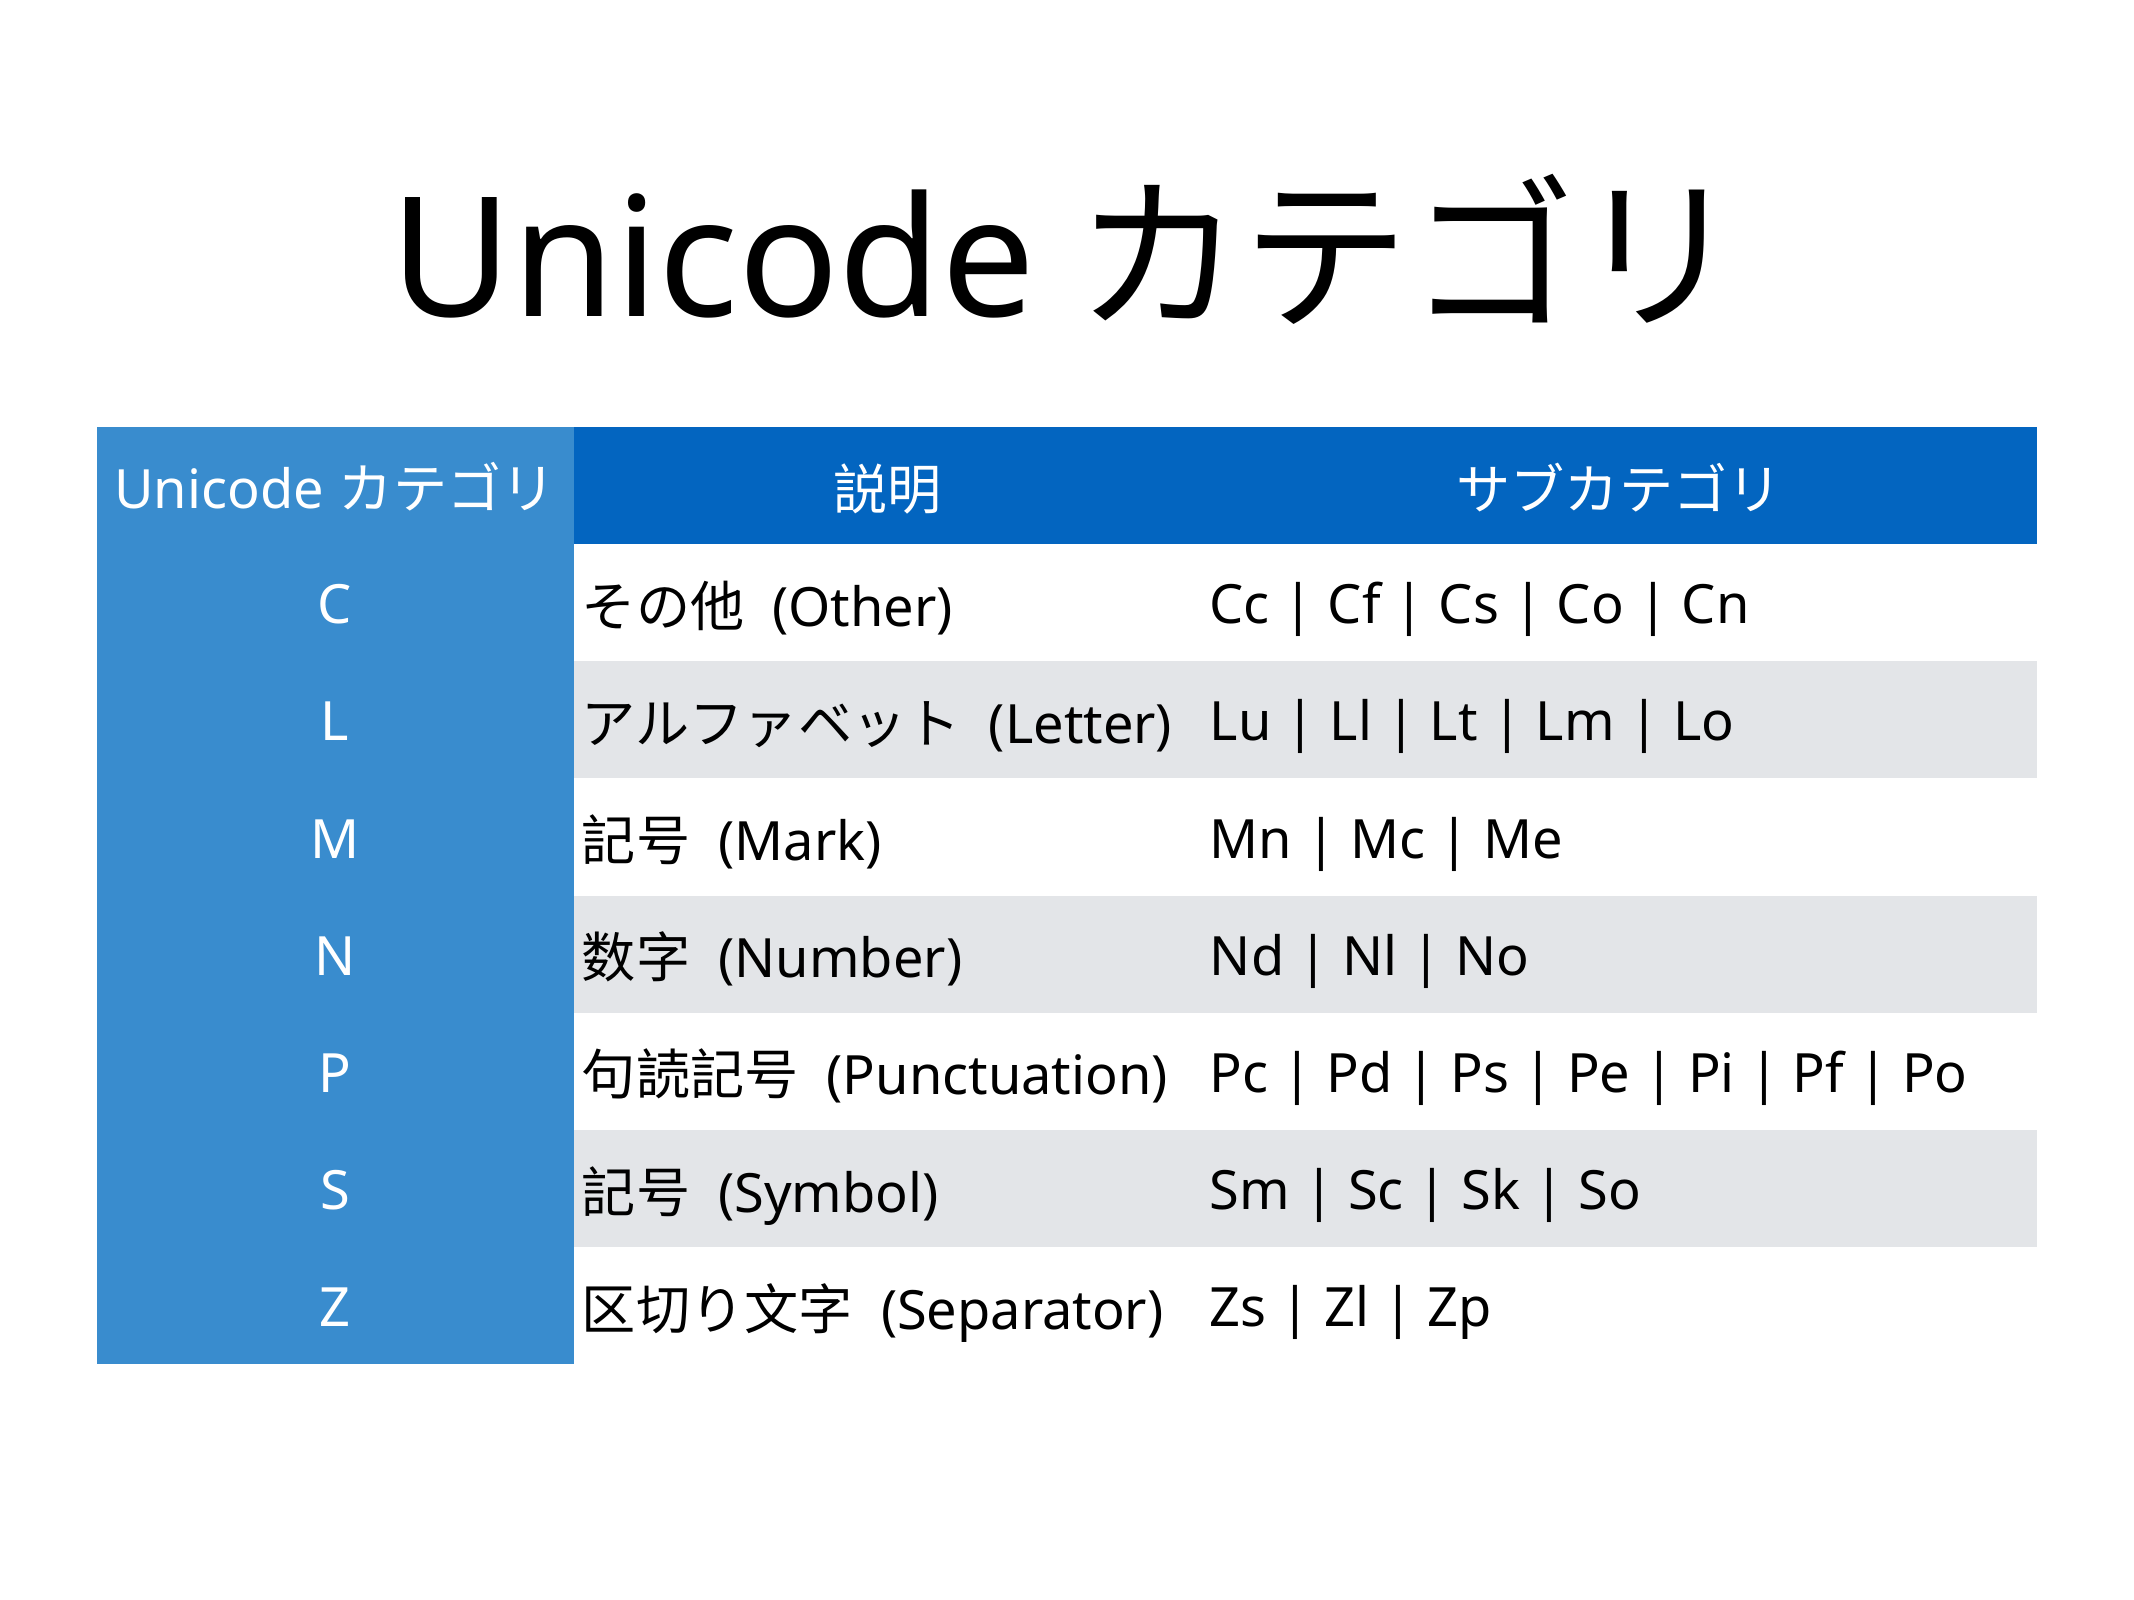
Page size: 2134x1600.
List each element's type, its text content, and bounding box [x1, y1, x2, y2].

table_cell 記号 (Symbol) [574, 1130, 1201, 1247]
table_cell Cc | Cf | Cs | Co | Cn [1201, 544, 2037, 661]
table_cell L [97, 661, 574, 778]
table_cell その他 (Other) [574, 544, 1201, 661]
table_cell 句読記号 (Punctuation) [574, 1013, 1201, 1130]
table_cell Sm | Sc | Sk | So [1201, 1130, 2037, 1247]
table_cell C [97, 544, 574, 661]
table_cell Nd | Nl | No [1201, 896, 2037, 1013]
table_cell Zs | Zl | Zp [1201, 1247, 2037, 1364]
table_cell Lu | Ll | Lt | Lm | Lo [1201, 661, 2037, 778]
table_header 説明 [574, 427, 1201, 544]
table_cell Pc | Pd | Ps | Pe | Pi | Pf | Po [1201, 1013, 2037, 1130]
table_cell N [97, 896, 574, 1013]
table_cell P [97, 1013, 574, 1130]
table_header サブカテゴリ [1201, 427, 2037, 544]
table_cell M [97, 778, 574, 896]
table_cell 記号 (Mark) [574, 778, 1201, 896]
table_cell Mn | Mc | Me [1201, 778, 2037, 896]
table_cell 数字 (Number) [574, 896, 1201, 1013]
table_cell Z [97, 1247, 574, 1364]
table_header Unicodeカテゴリ [97, 427, 574, 544]
title Unicodeカテゴリ [155, 72, 1978, 427]
table_cell 区切り文字 (Separator) [574, 1247, 1201, 1364]
table_cell S [97, 1130, 574, 1247]
table_cell アルファベット (Letter) [574, 661, 1201, 778]
